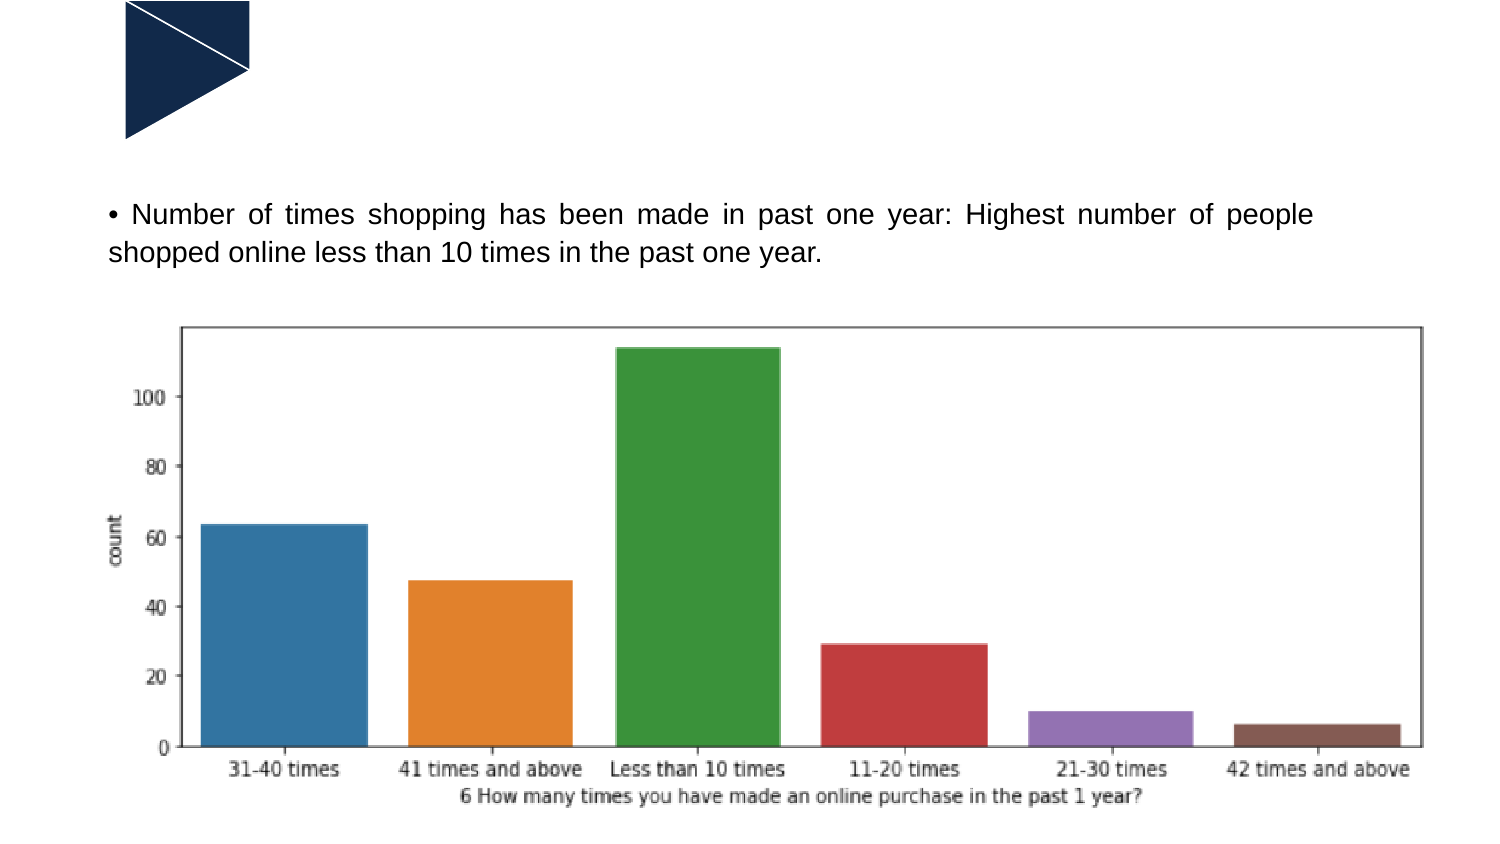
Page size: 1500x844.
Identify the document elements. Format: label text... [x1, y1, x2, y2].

picture [93, 282, 1476, 826]
list • Number of times shopping has been made in past one year: Highest number of people shopped online less than 10 times in the past one year. [93, 177, 1344, 280]
